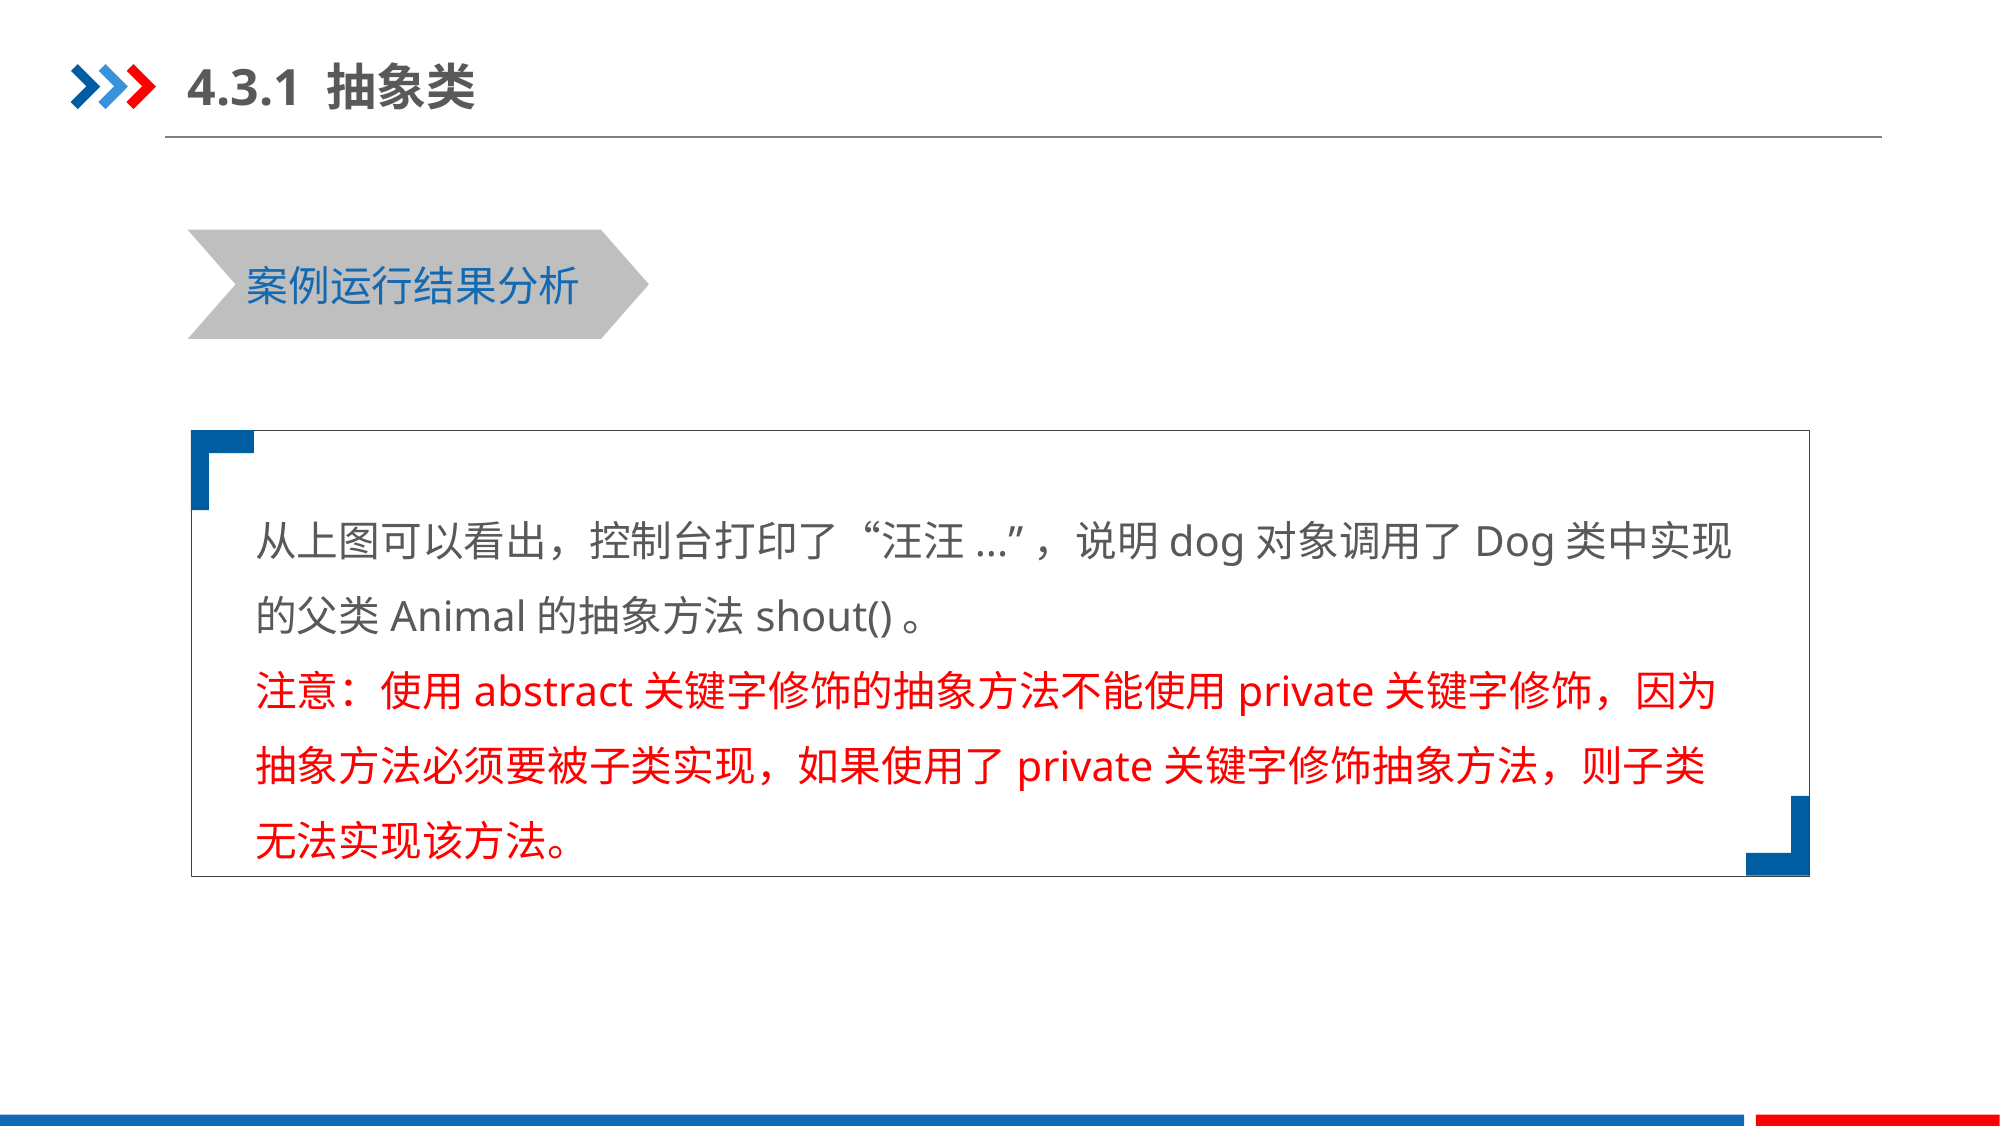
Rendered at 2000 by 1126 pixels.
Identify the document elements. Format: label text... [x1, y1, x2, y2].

text_box [187, 229, 649, 339]
text_box 4.3.1 抽象类 [187, 43, 827, 127]
text_box [1744, 794, 1811, 878]
text_box 案例运行结果分析 [231, 252, 596, 318]
text_box [189, 428, 1811, 878]
text_box [189, 428, 256, 512]
